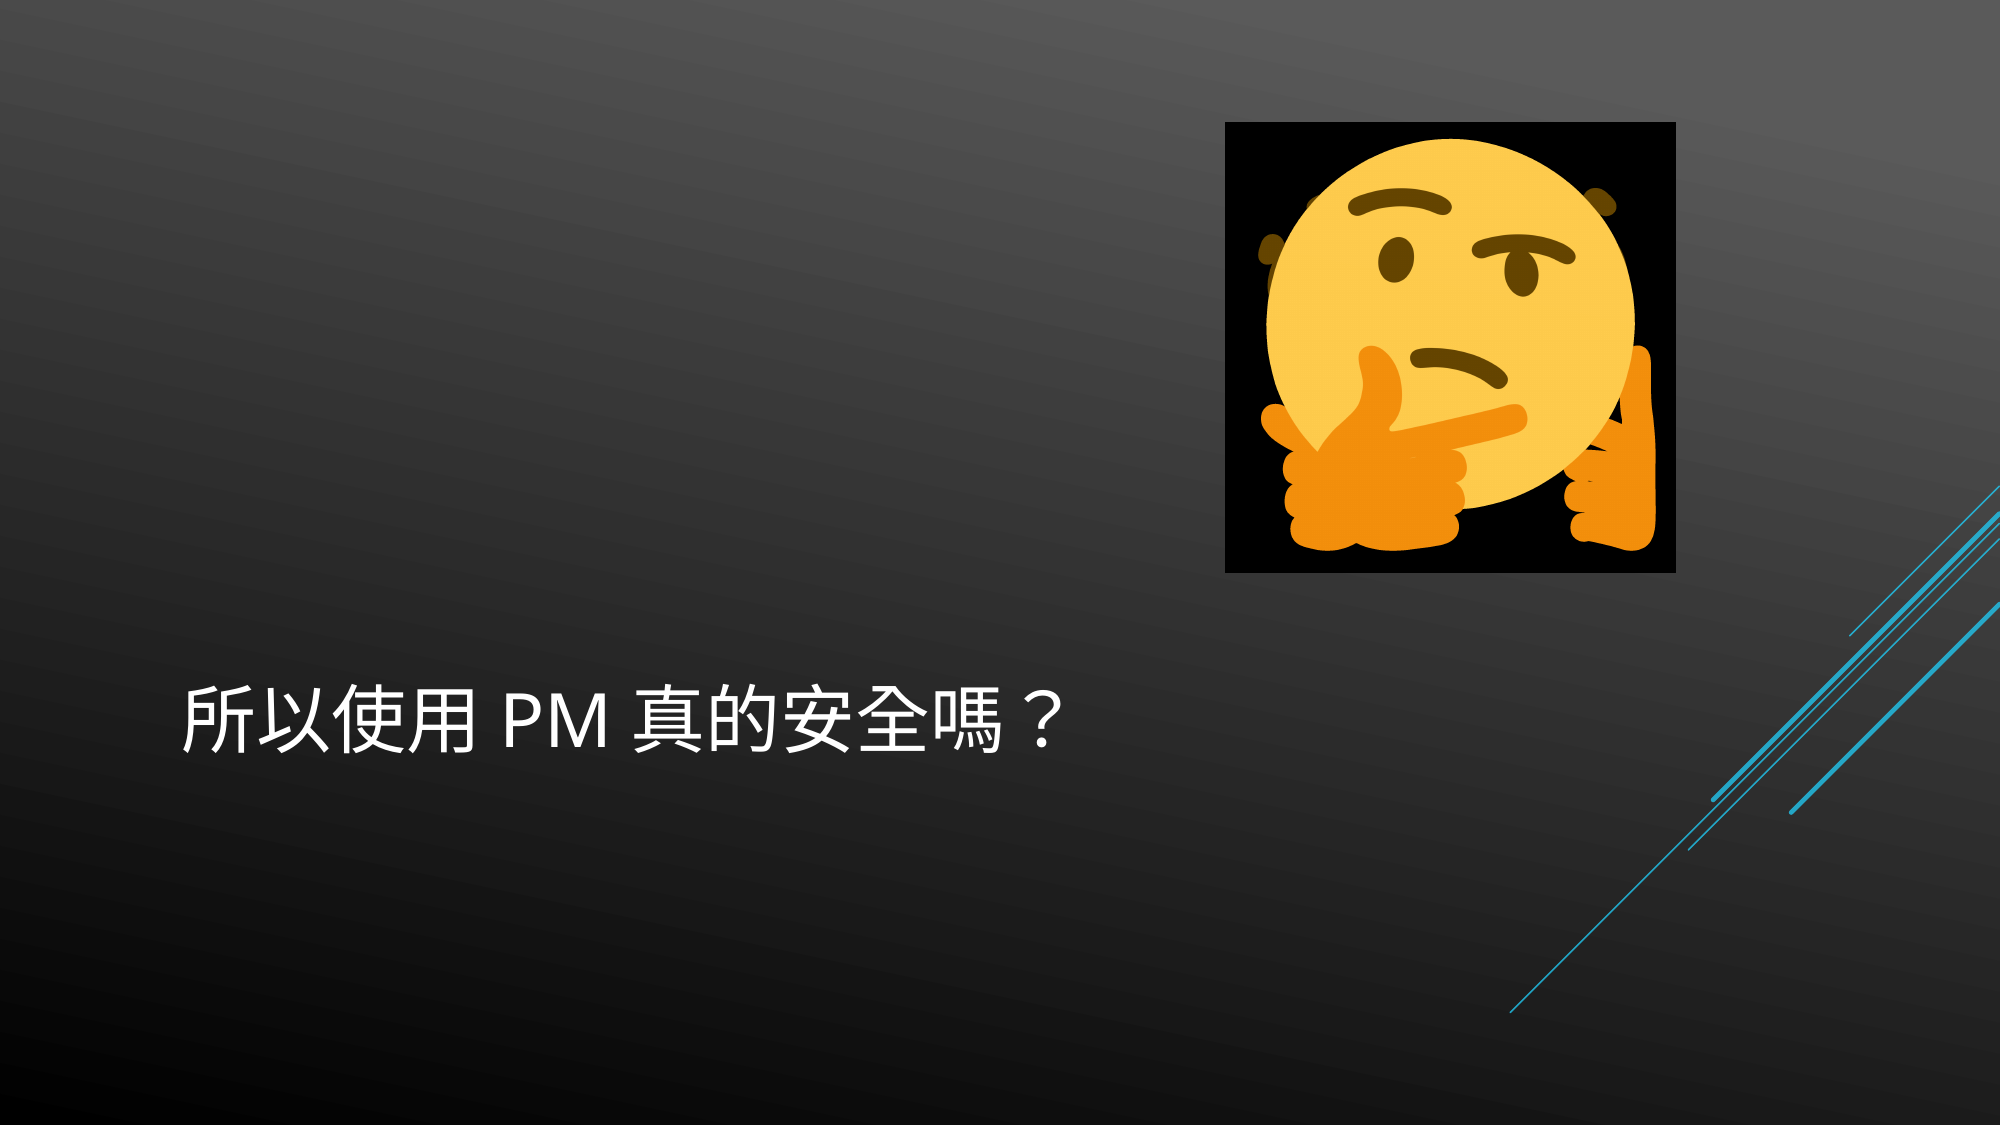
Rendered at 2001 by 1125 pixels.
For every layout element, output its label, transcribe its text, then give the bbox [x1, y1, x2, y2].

text_box [0, 0, 2000, 1125]
picture [1225, 122, 1676, 574]
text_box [1510, 485, 2000, 1013]
title 所以使用PM真的安全嗎？ [166, 593, 1510, 841]
